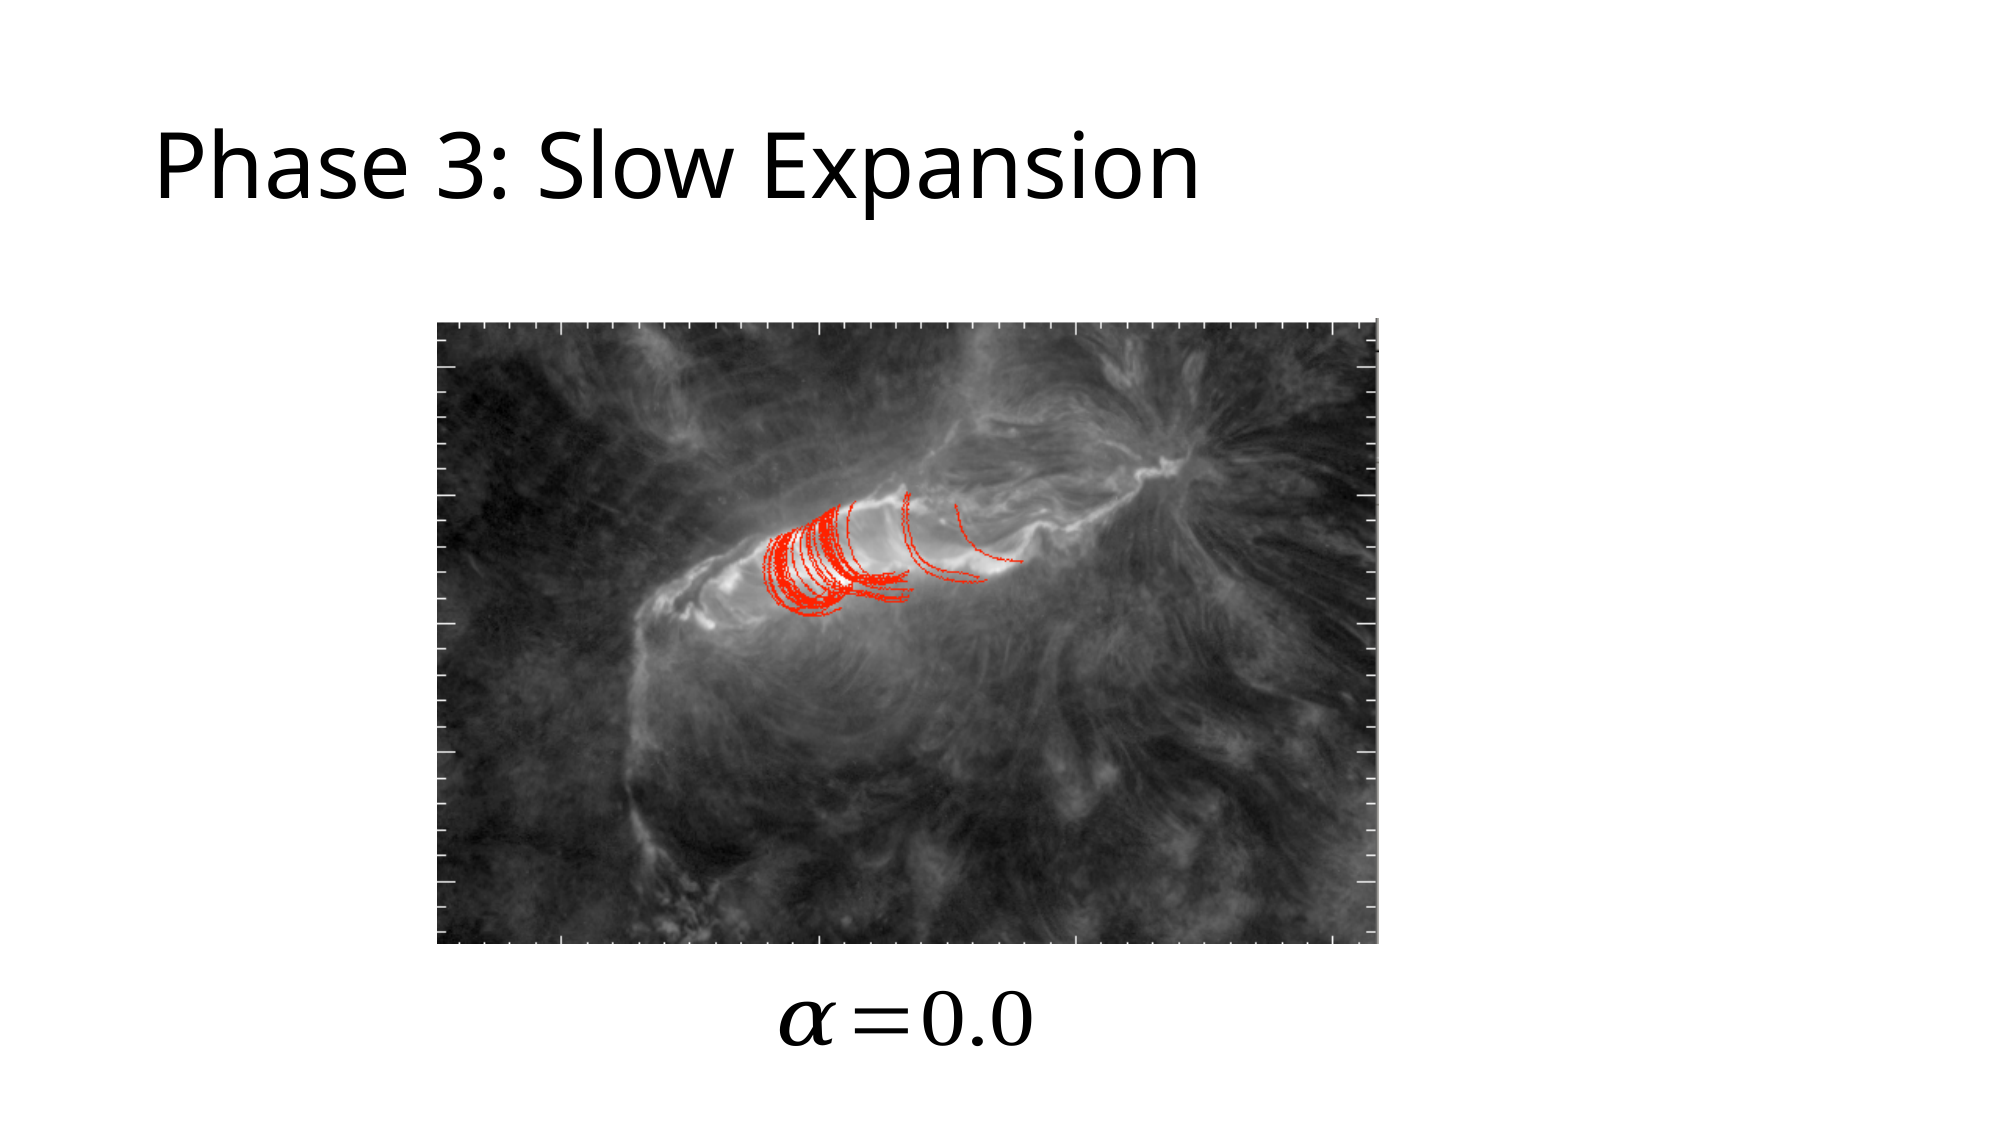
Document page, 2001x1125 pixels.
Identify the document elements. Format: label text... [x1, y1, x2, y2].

title Phase 3: Slow Expansion [137, 59, 1863, 278]
picture [437, 318, 1379, 945]
